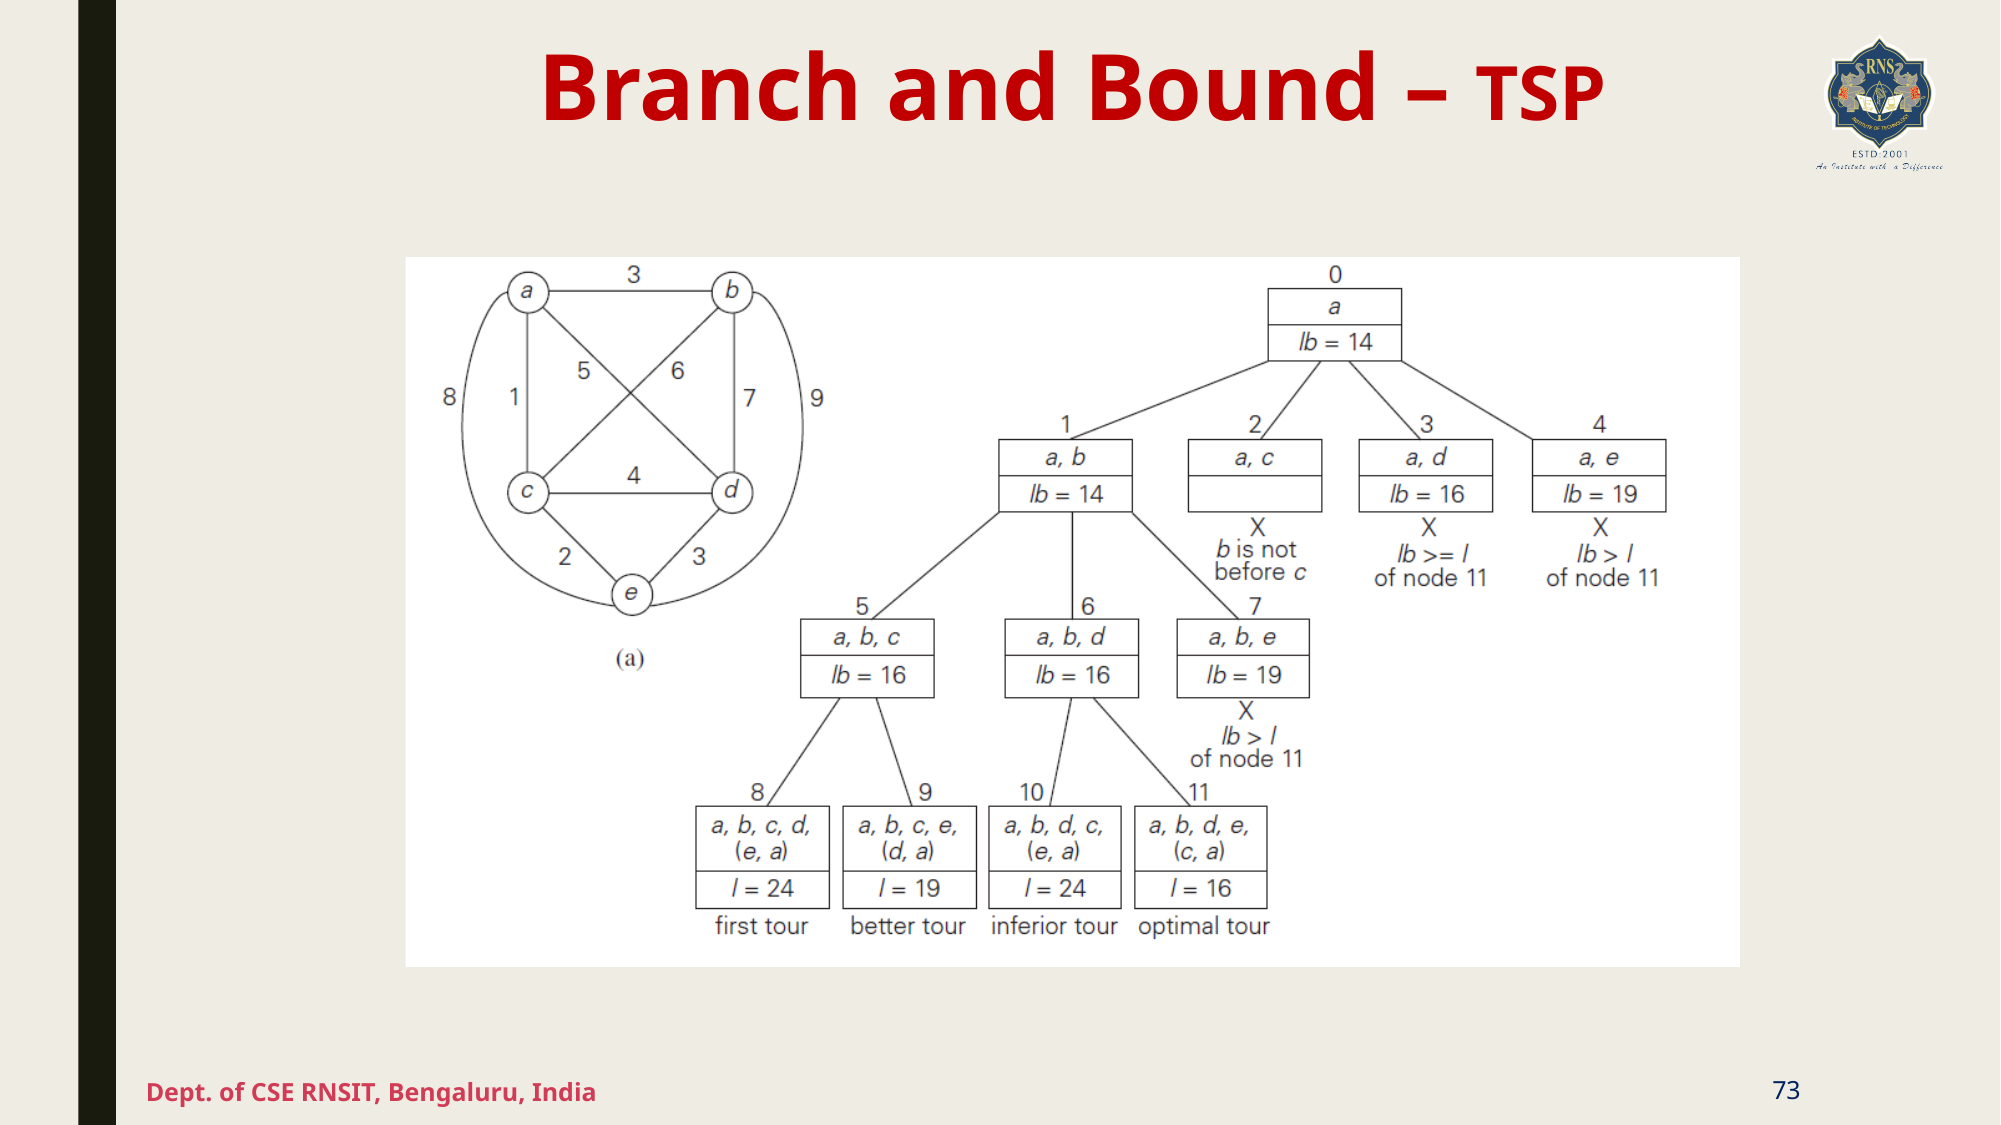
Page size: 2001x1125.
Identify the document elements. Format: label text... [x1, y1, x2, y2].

slide_number 73 [1553, 1058, 1816, 1125]
title Branch and Bound – TSP [202, 34, 1944, 167]
picture [1816, 167, 1944, 172]
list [405, 257, 1740, 967]
footer Dept. of CSE RNSIT, Bengaluru, India [130, 1057, 1162, 1125]
